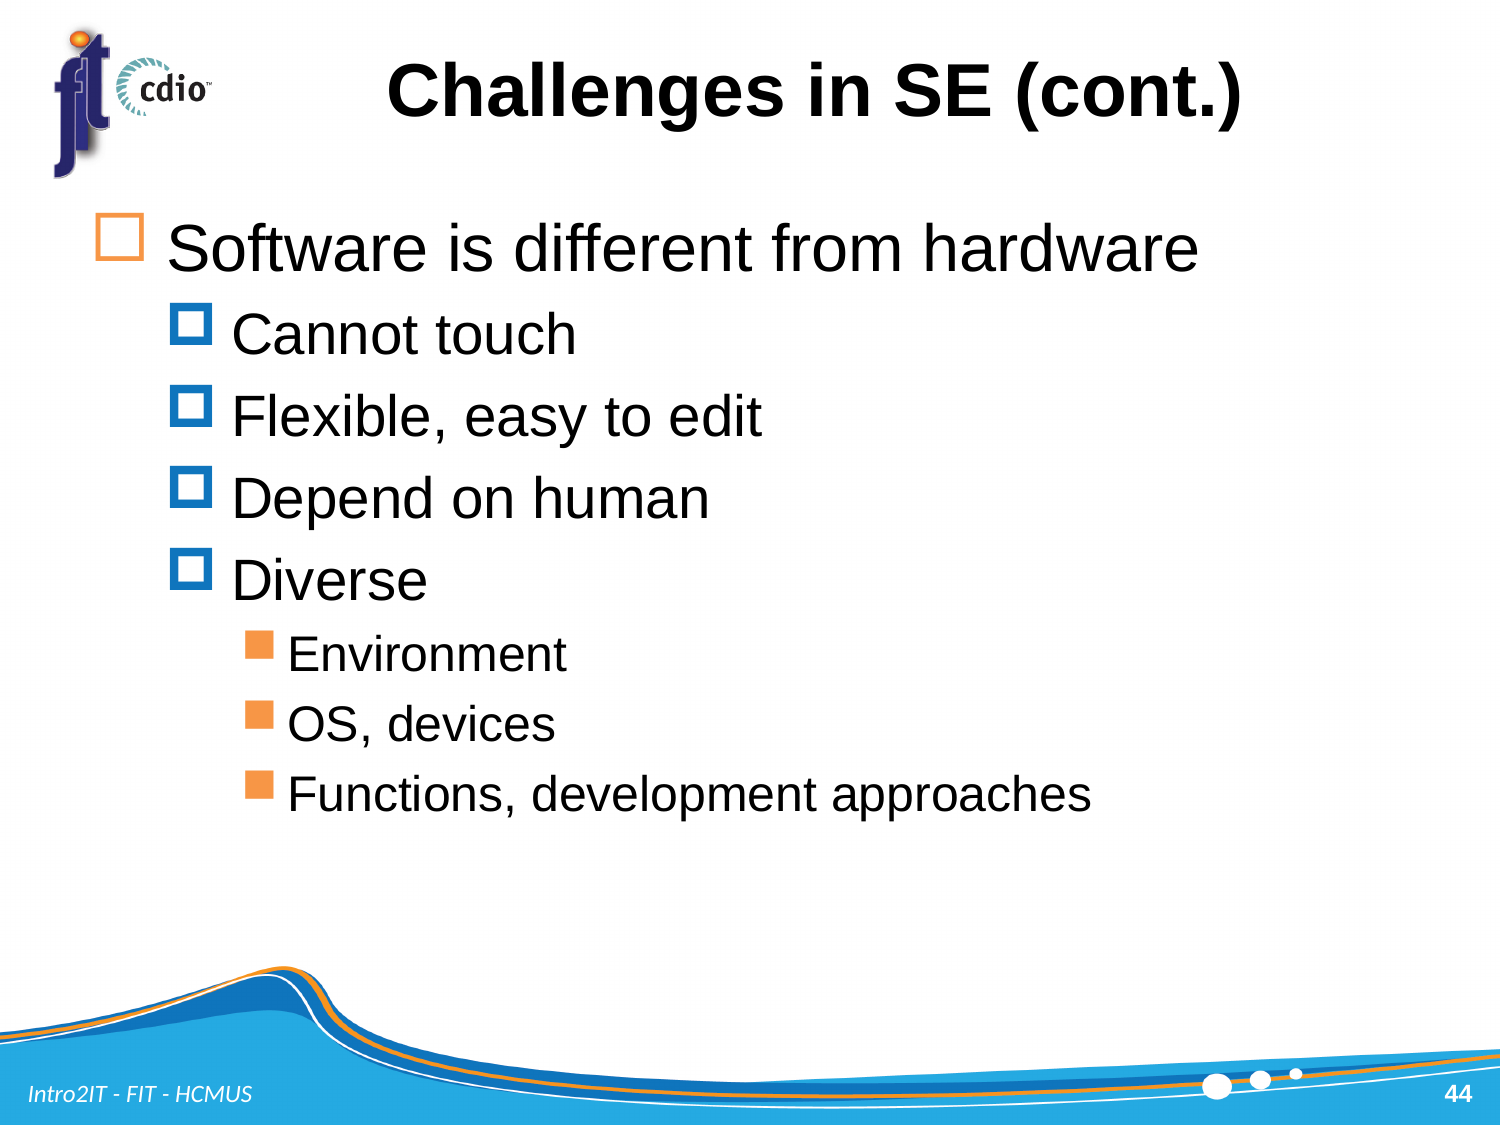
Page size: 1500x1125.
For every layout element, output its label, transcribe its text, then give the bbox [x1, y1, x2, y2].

list Software is different from hardware Cannot touch Flexible, easy to edit Depend on human Diverse Environment OS, devices Functions, development approaches [75, 197, 1425, 977]
picture [0, 0, 1500, 1125]
title Challenges in SE (cont.) [226, 6, 1425, 166]
slide_number 44 [1137, 1062, 1488, 1123]
footer Intro2IT - FIT - HCMUS [12, 1062, 488, 1123]
